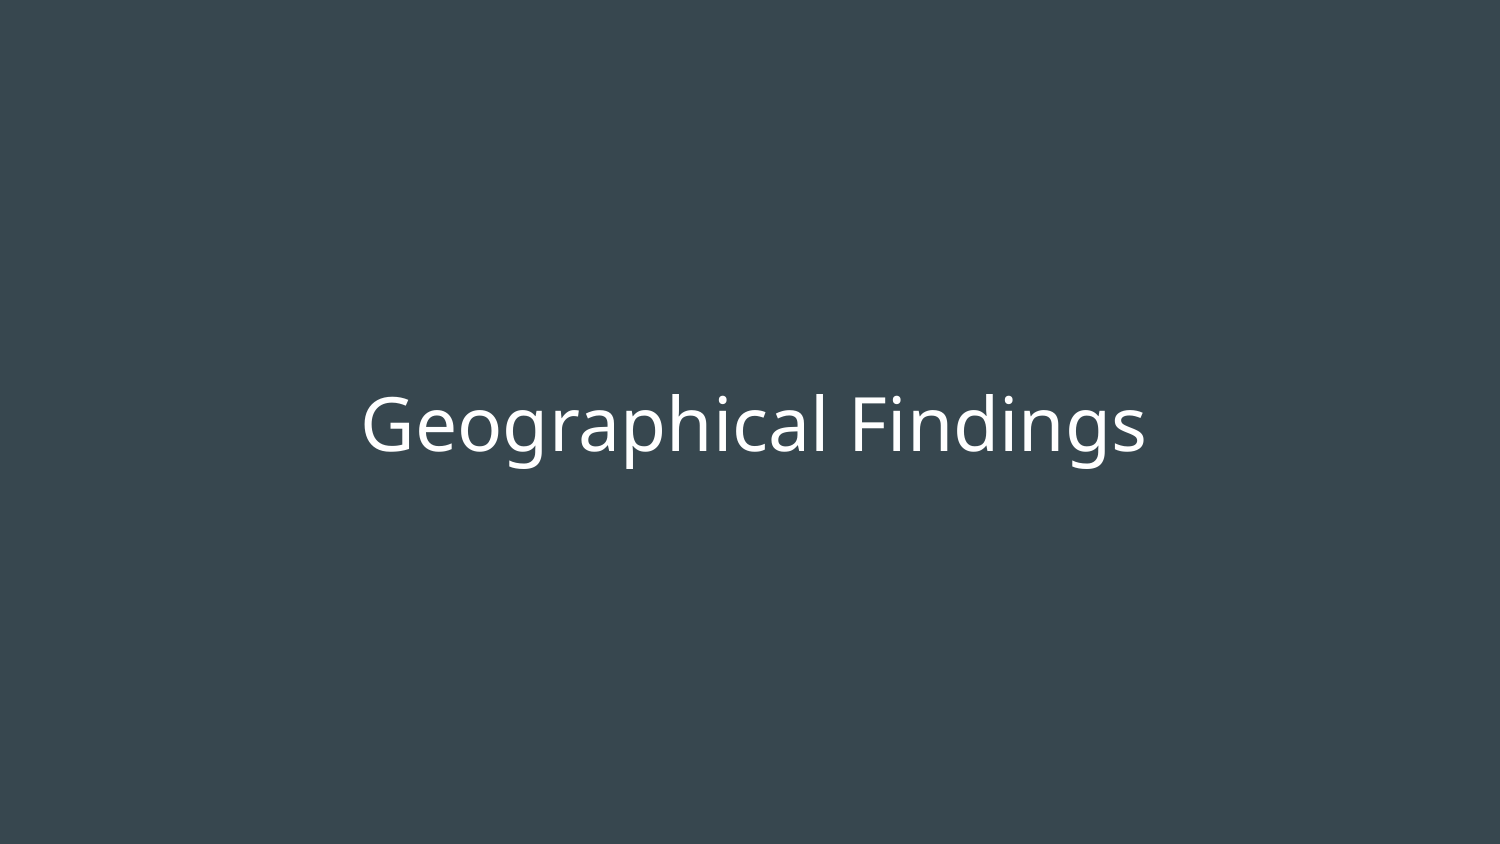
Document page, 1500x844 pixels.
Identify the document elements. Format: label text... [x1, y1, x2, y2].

title Geographical Findings [110, 351, 1399, 493]
